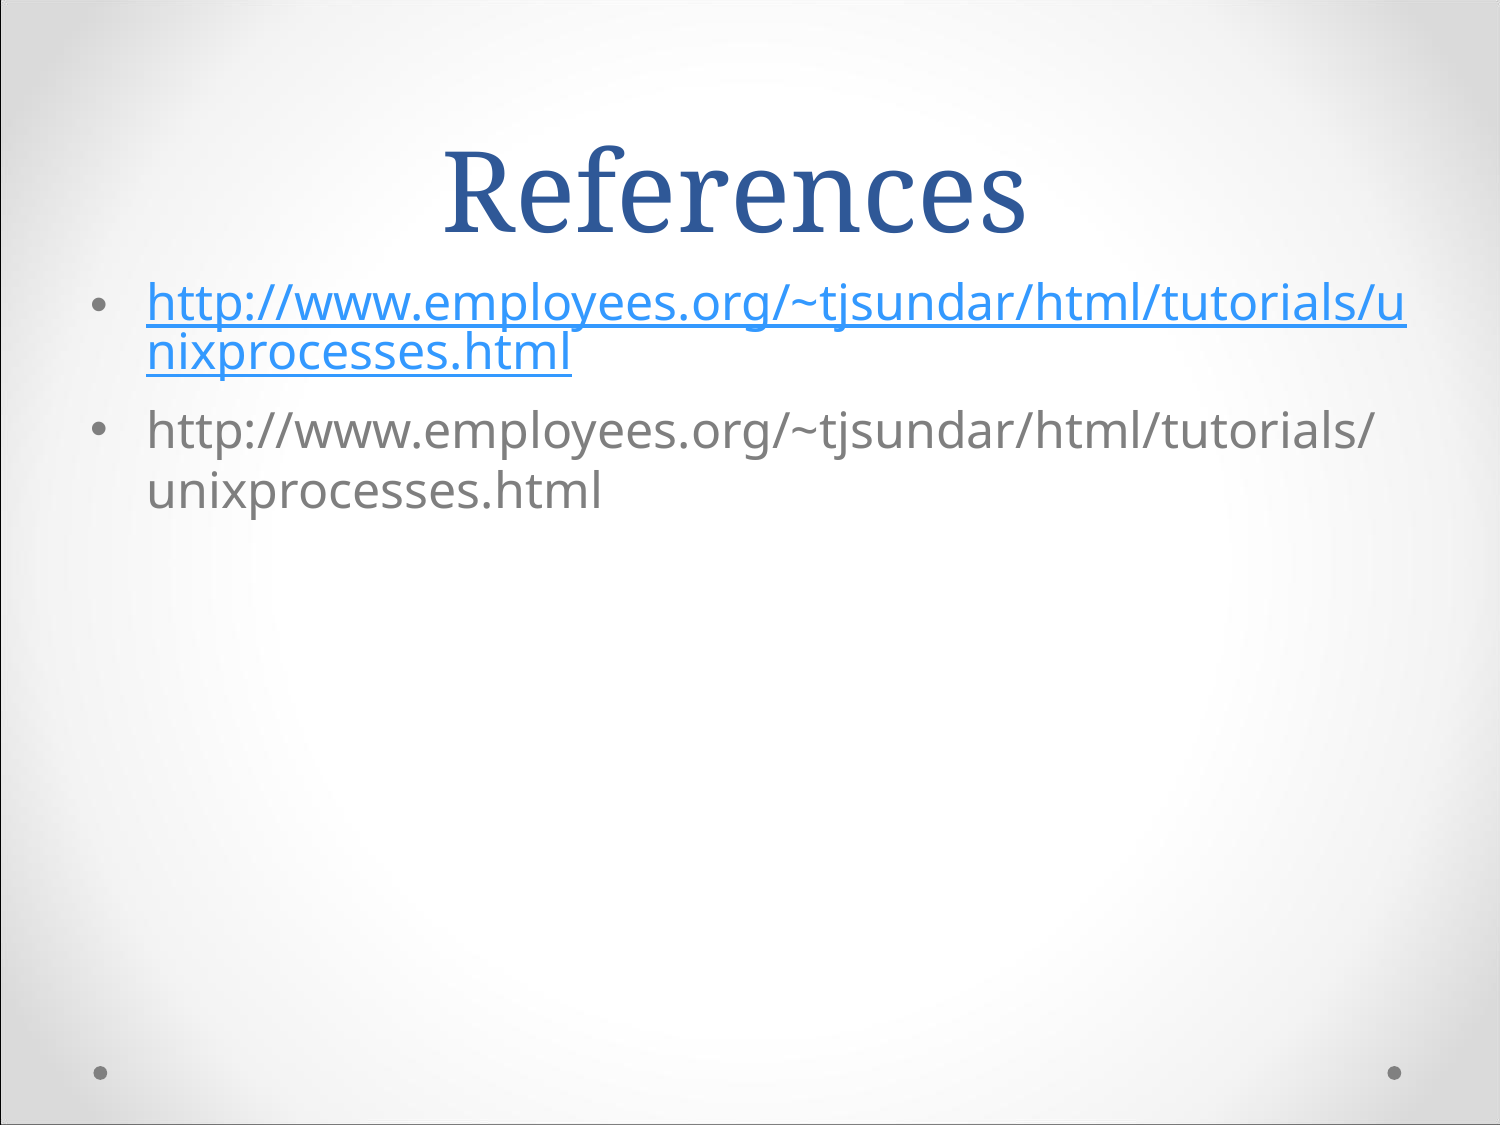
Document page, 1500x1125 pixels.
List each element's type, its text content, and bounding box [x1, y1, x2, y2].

list http://www.employees.org/~tjsundar/html/tutorials/unixprocesses.html http://www.employees.org/~tjsundar/html/tutorials/unixprocesses.html [74, 262, 1426, 1006]
title References [75, 0, 1425, 262]
picture [0, 0, 1500, 1125]
